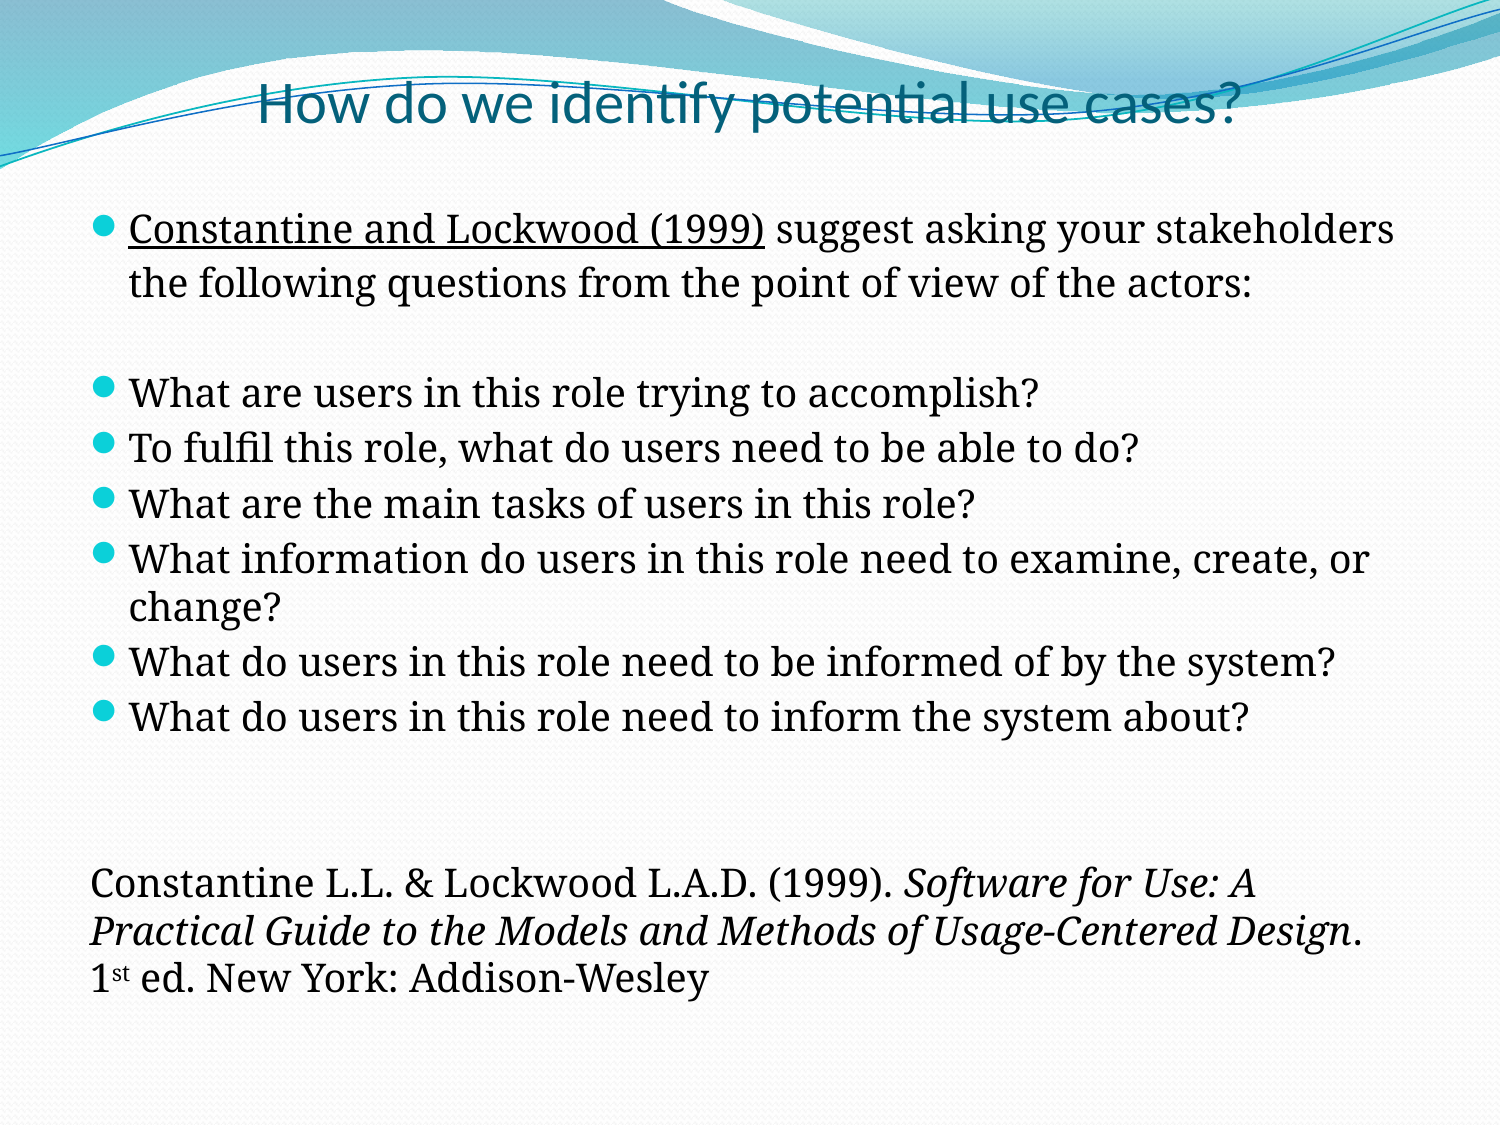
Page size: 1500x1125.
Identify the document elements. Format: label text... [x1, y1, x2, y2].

list Constantine and Lockwood (1999) suggest asking your stakeholders the following questions from the point of view of the actors: What are users in this role trying to accomplish? To fulfil this role, what do users need to be able to do? What are the main tasks of users in this role? What information do users in this role need to examine, create, or change? What do users in this role need to be informed of by the system? What do users in this role need to inform the system about? Constantine L.L. & Lockwood L.A.D. (1999). Software for Use: A Practical Guide to the Models and Methods of Usage-Centered Design. 1st ed. New York: Addison-Wesley [75, 196, 1425, 1047]
title How do we identify potential use cases? [76, 54, 1427, 136]
